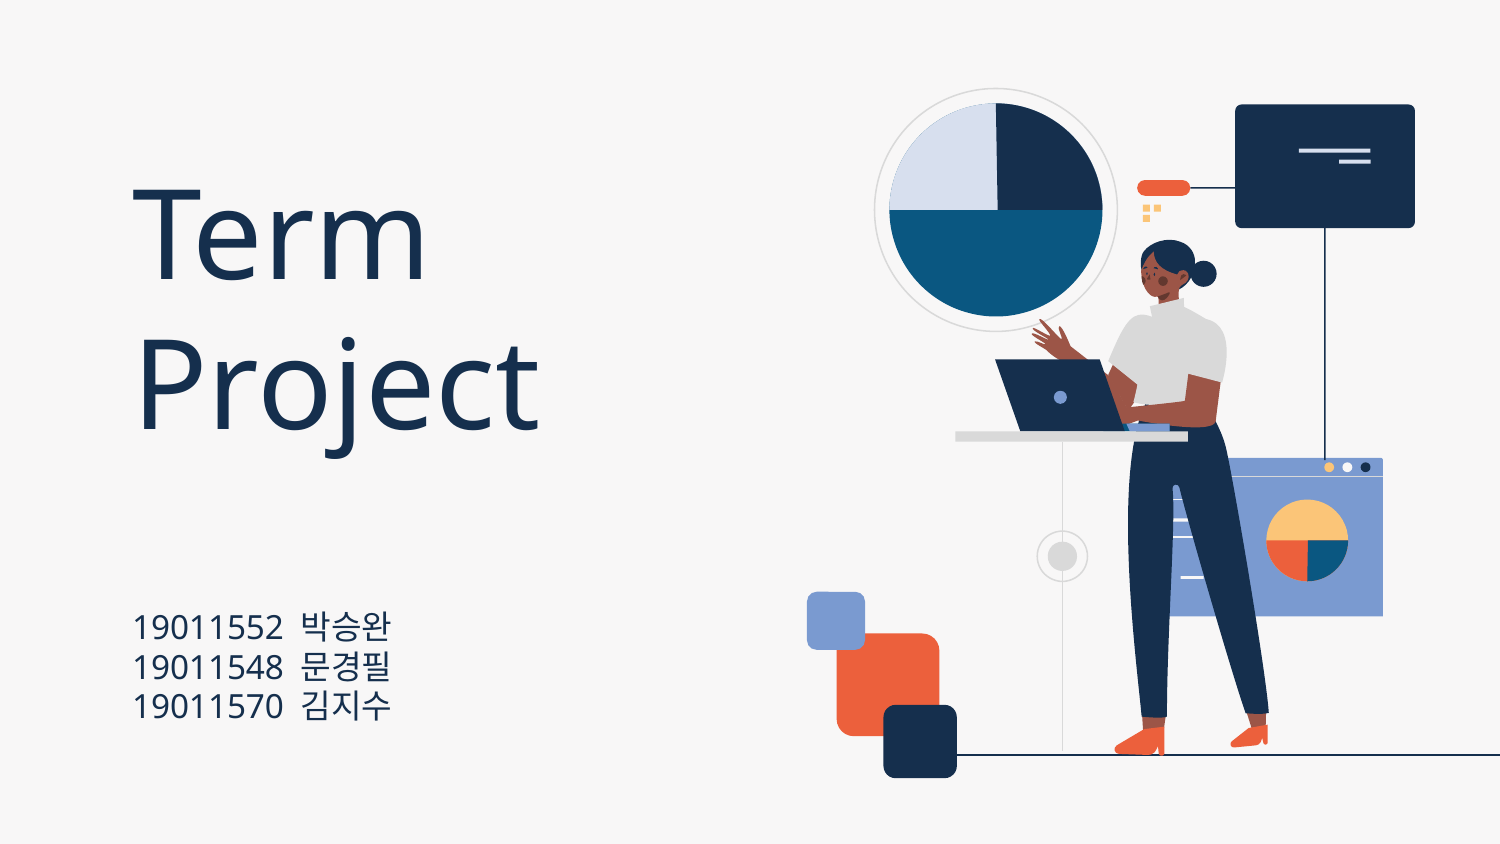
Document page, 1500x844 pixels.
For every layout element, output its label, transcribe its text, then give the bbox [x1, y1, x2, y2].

subtitle 19011552 박승완 19011548 문경필 19011570 김지수 [116, 513, 569, 741]
title Term Project [116, 139, 801, 447]
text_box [806, 88, 1416, 779]
